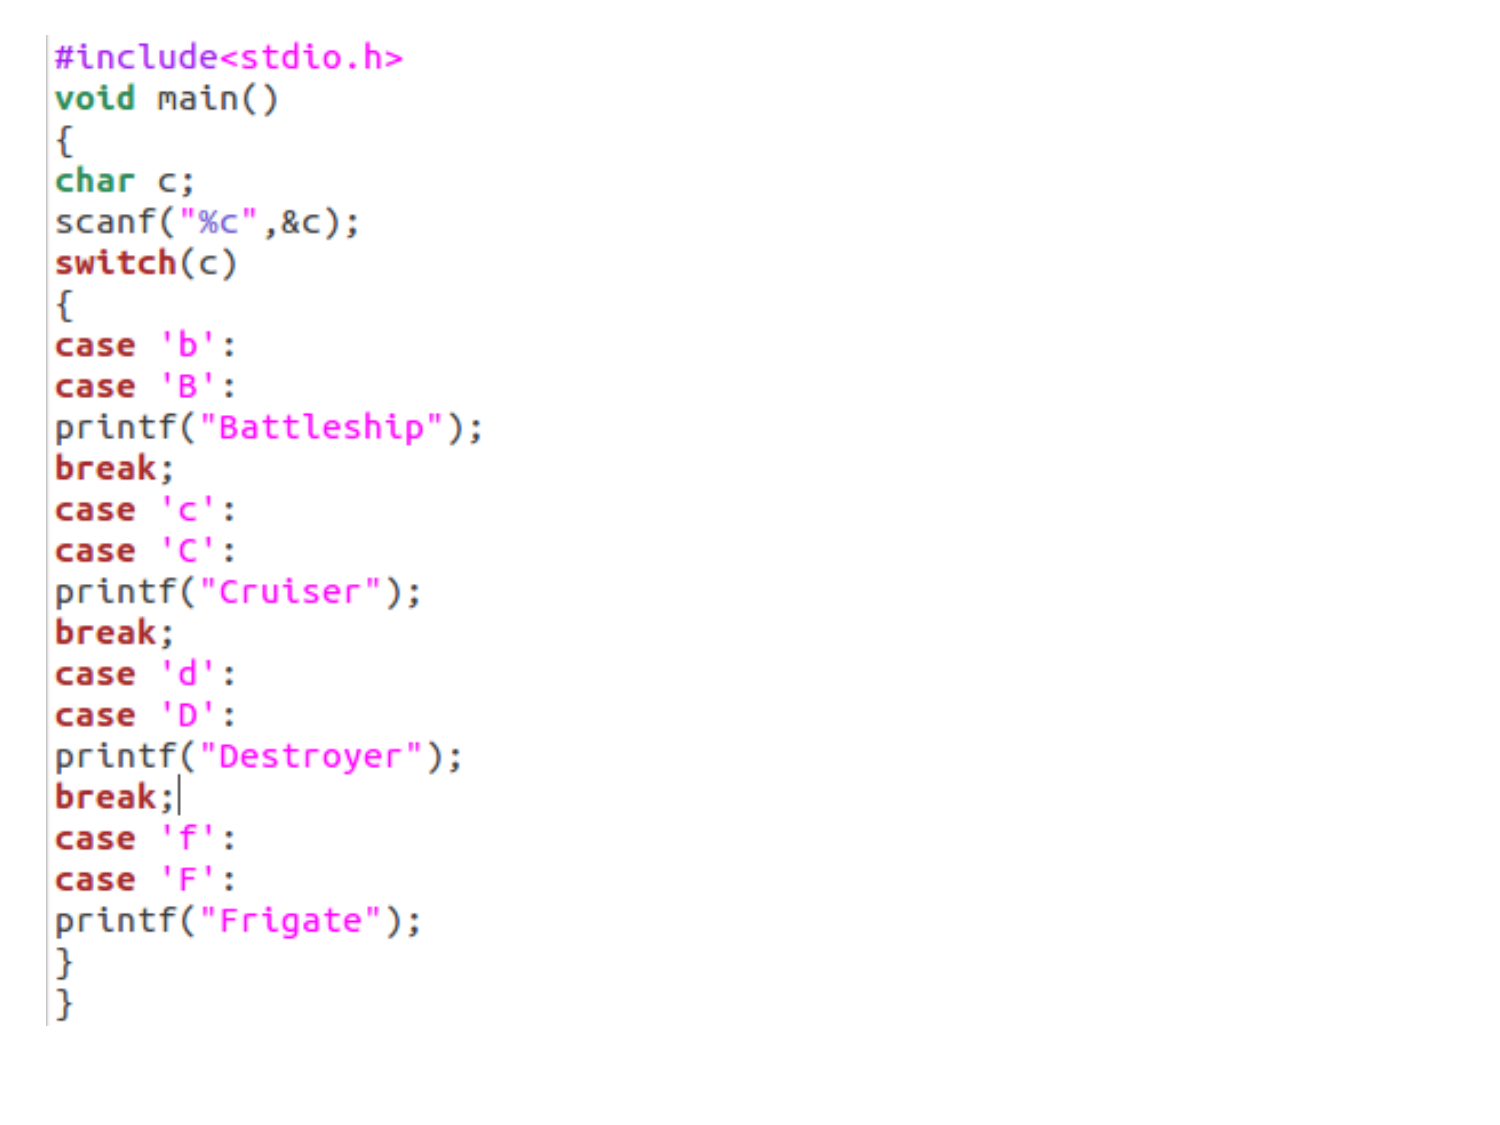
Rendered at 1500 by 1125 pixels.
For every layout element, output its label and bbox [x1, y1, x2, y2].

picture [46, 34, 645, 1026]
